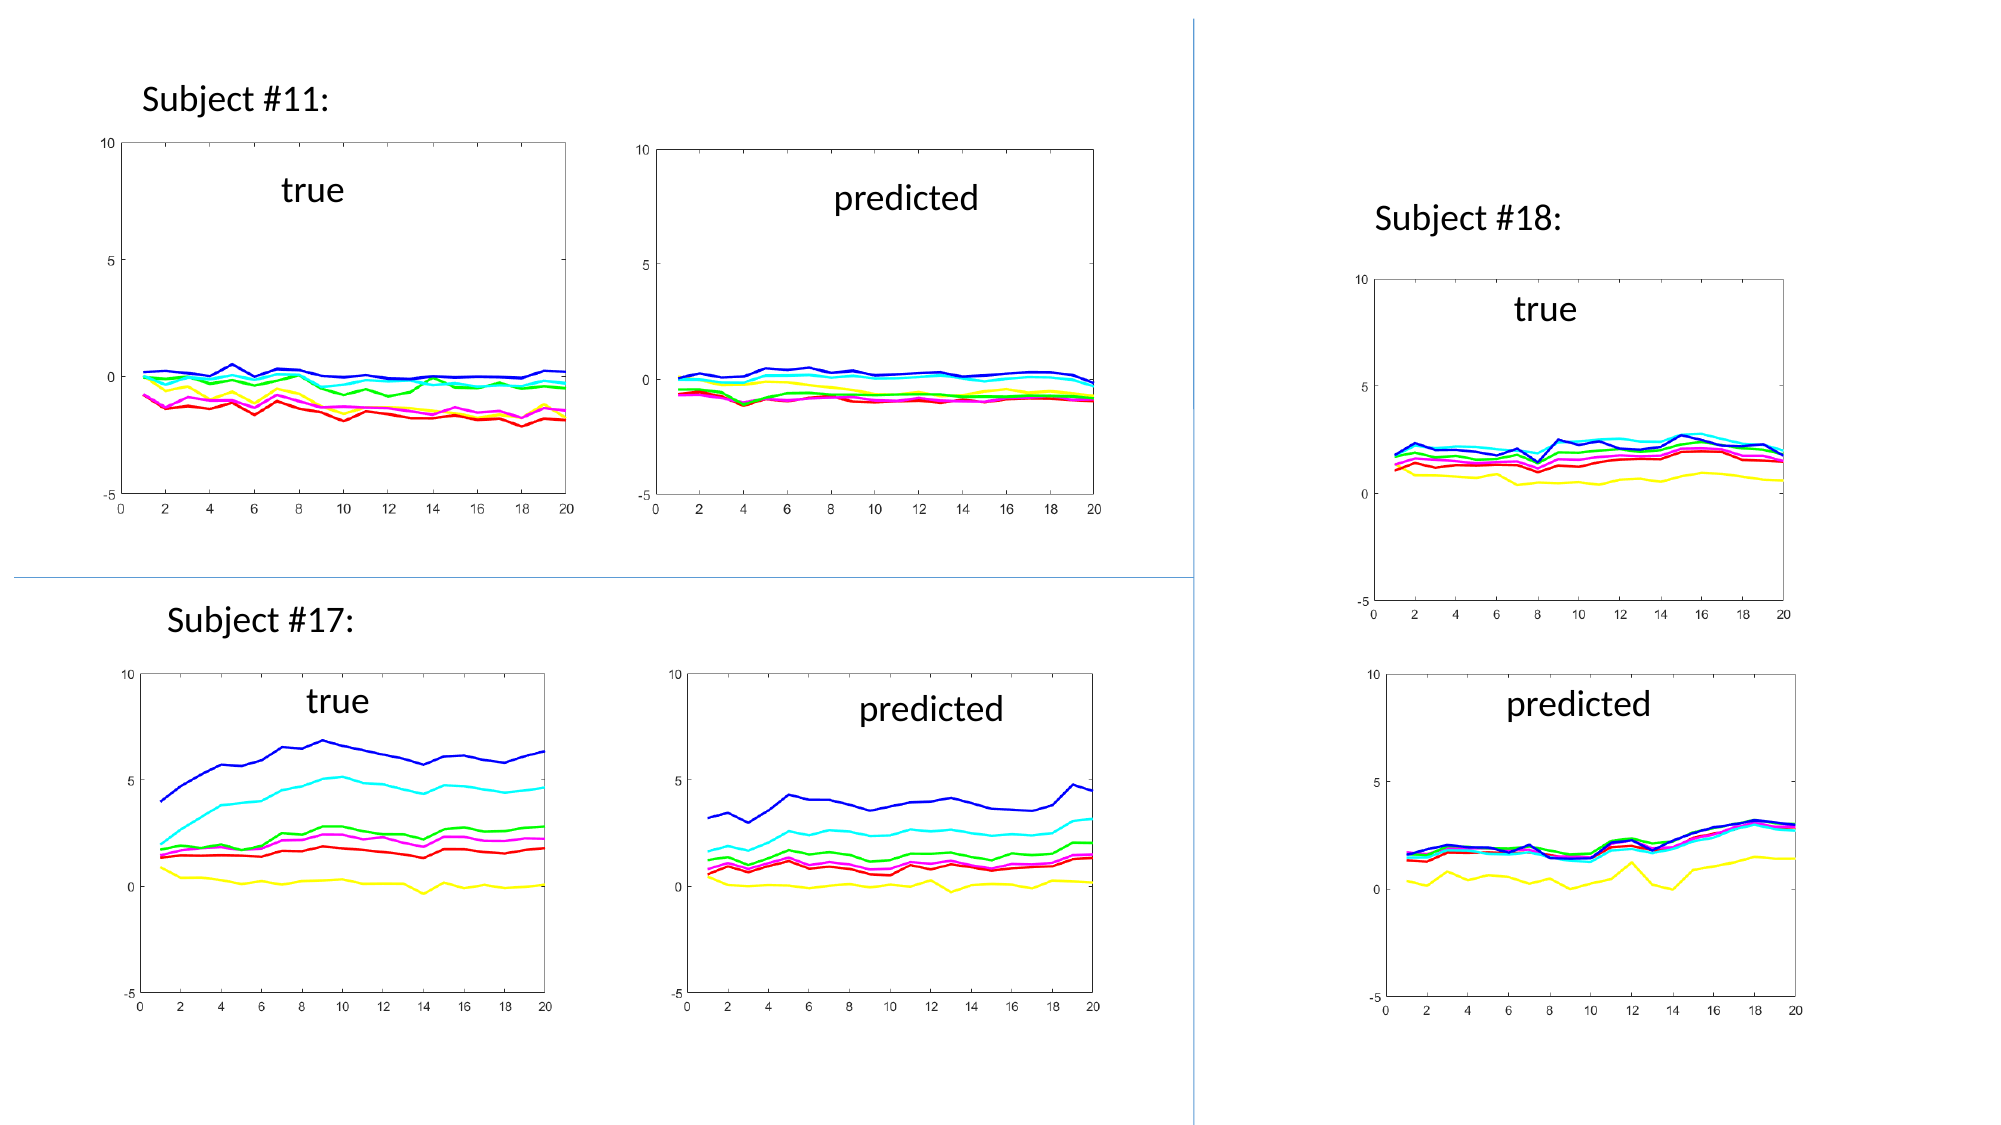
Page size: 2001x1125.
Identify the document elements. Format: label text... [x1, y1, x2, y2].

picture [1305, 249, 1845, 1040]
text_box Subject #17: [152, 587, 370, 644]
picture [46, 110, 1147, 541]
picture [619, 644, 1142, 1036]
text_box Subject #11: [127, 66, 346, 110]
text_box Subject #18: [1360, 185, 1578, 246]
picture [72, 644, 594, 1036]
